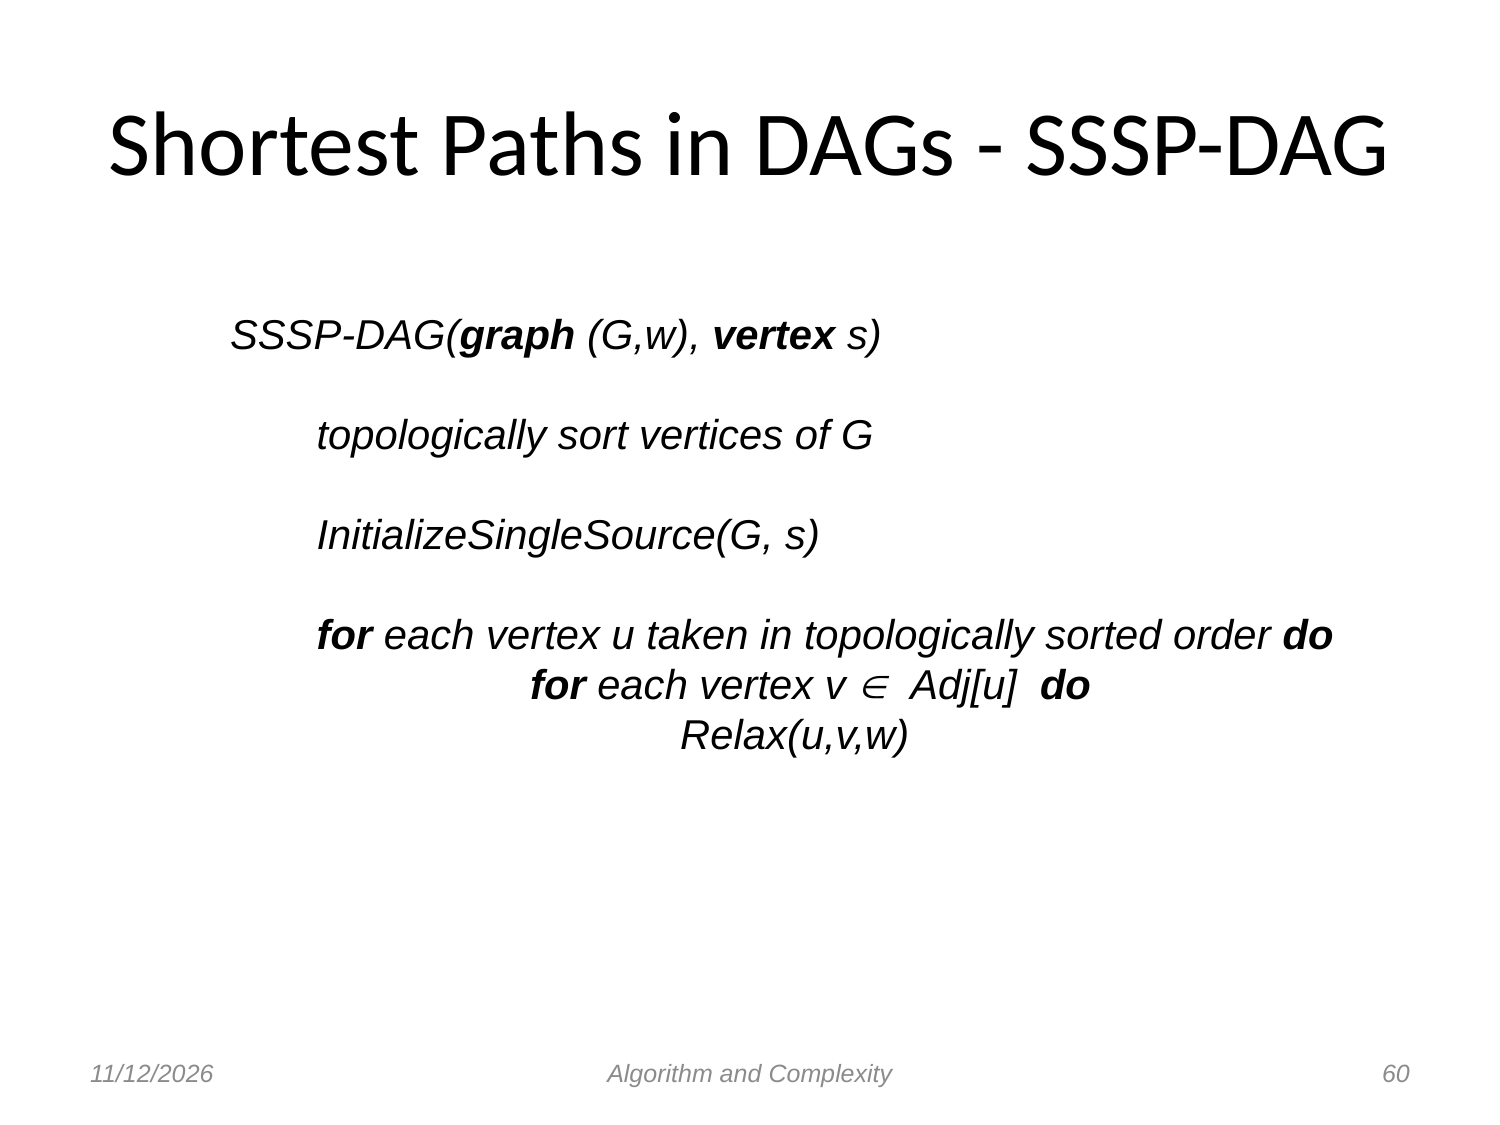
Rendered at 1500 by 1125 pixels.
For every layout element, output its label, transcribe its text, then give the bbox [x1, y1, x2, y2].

footer Algorithm and Complexity [512, 1042, 988, 1103]
text_box SSSP-DAG(graph (G,w), vertex s) topologically sort vertices of G InitializeSingleSource(G, s) for each vertex u taken in topologically sorted order do for each vertex v  Adj[u] do Relax(u,v,w) [215, 299, 1361, 765]
title Shortest Paths in DAGs - SSSP-DAG [75, 45, 1425, 233]
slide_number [75, 1042, 425, 1103]
slide_number 60 [1074, 1042, 1425, 1103]
